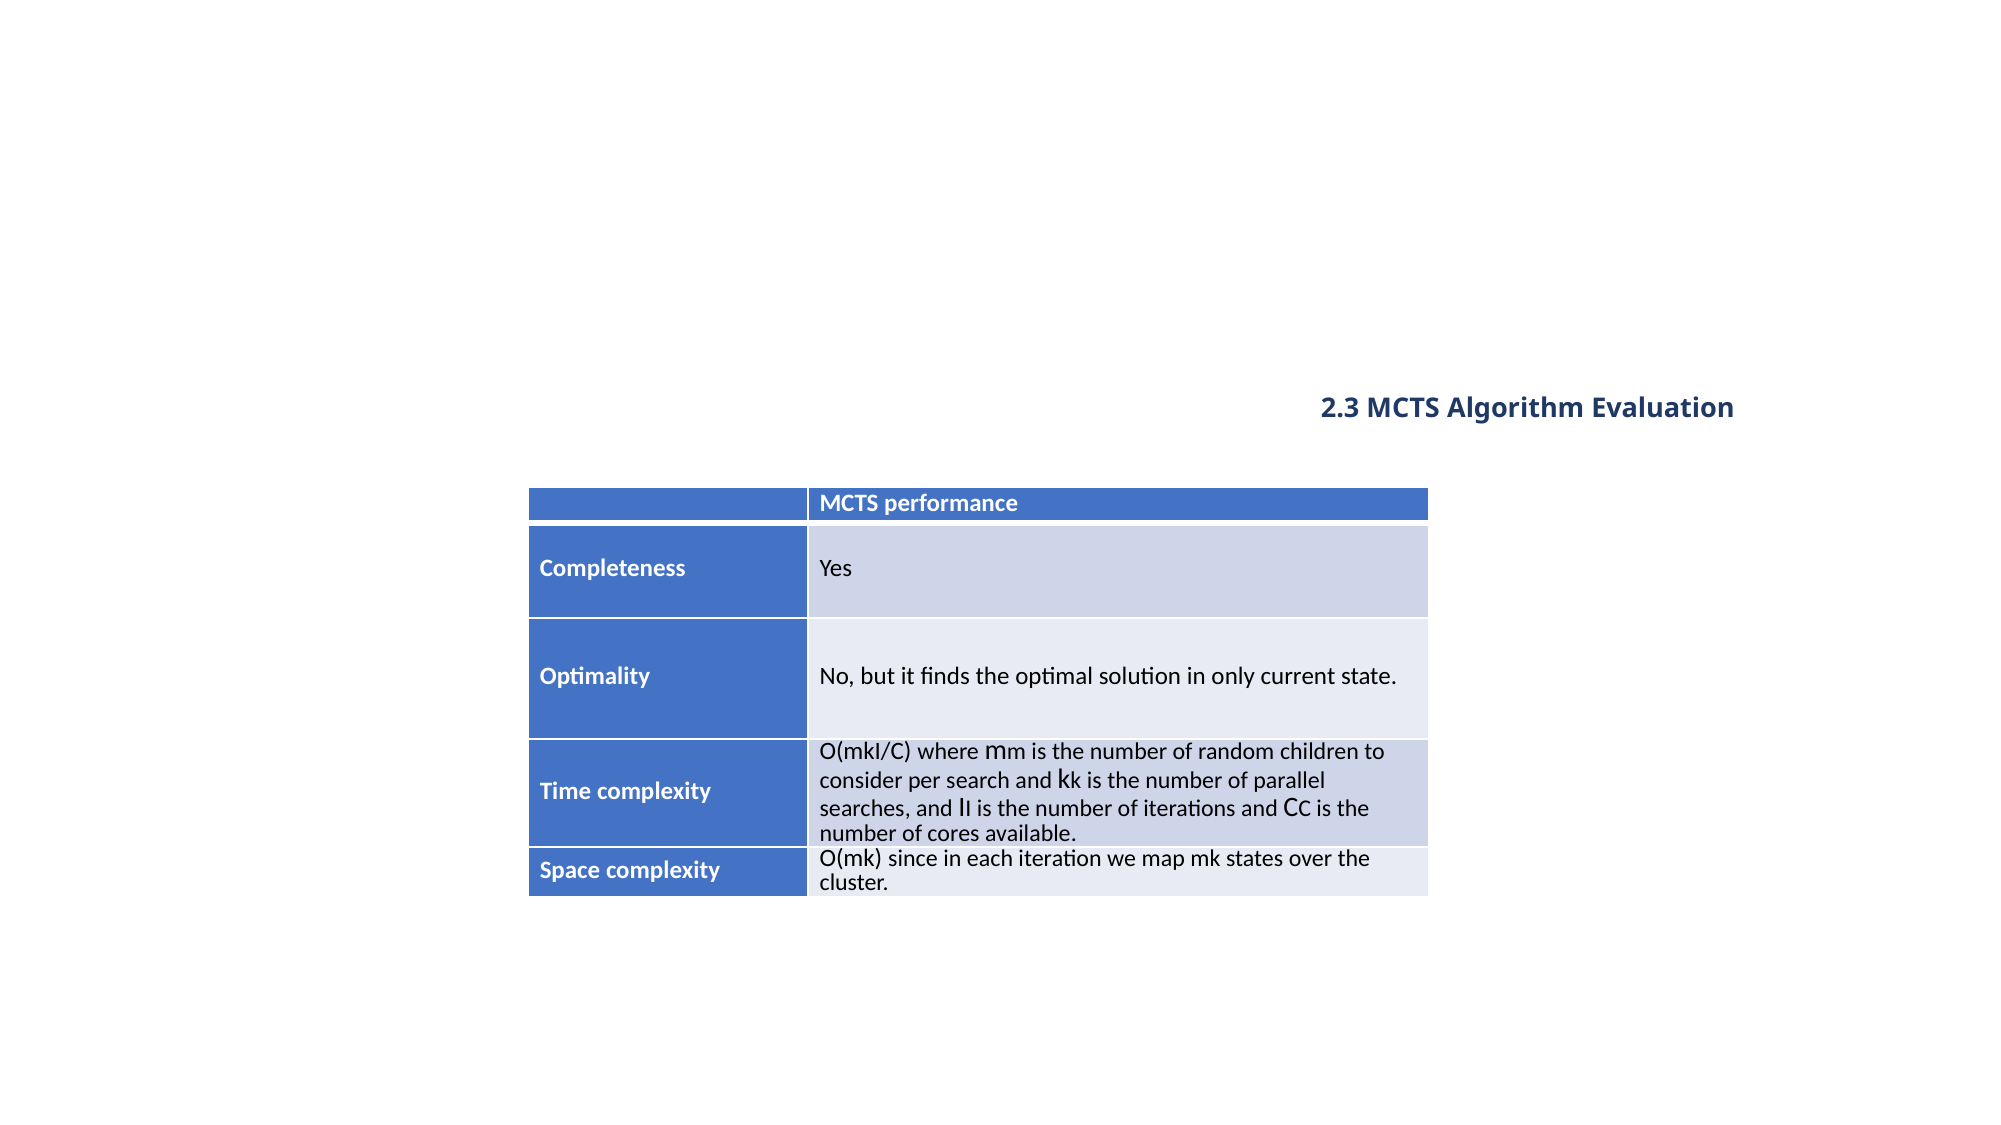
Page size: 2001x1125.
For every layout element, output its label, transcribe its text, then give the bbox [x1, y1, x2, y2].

table_cell Space complexity [529, 848, 807, 896]
table_cell O(mkI/C) where mm is the number of random children to consider per search and kk is the number of parallel searches, and II is the number of iterations and CC is the number of cores available. [809, 740, 1428, 846]
table_cell No, but it finds the optimal solution in only current state. [809, 619, 1428, 738]
table_cell Time complexity [529, 740, 807, 846]
table_header MCTS performance [809, 488, 1428, 520]
table_cell Completeness [529, 526, 807, 617]
table_cell Yes [809, 526, 1428, 617]
text_box 2.3 MCTS Algorithm Evaluation [1320, 369, 1735, 468]
table_cell Optimality [529, 619, 807, 738]
table_header [529, 488, 807, 520]
table_cell O(mk) since in each iteration we map mk states over the cluster. [809, 848, 1428, 896]
